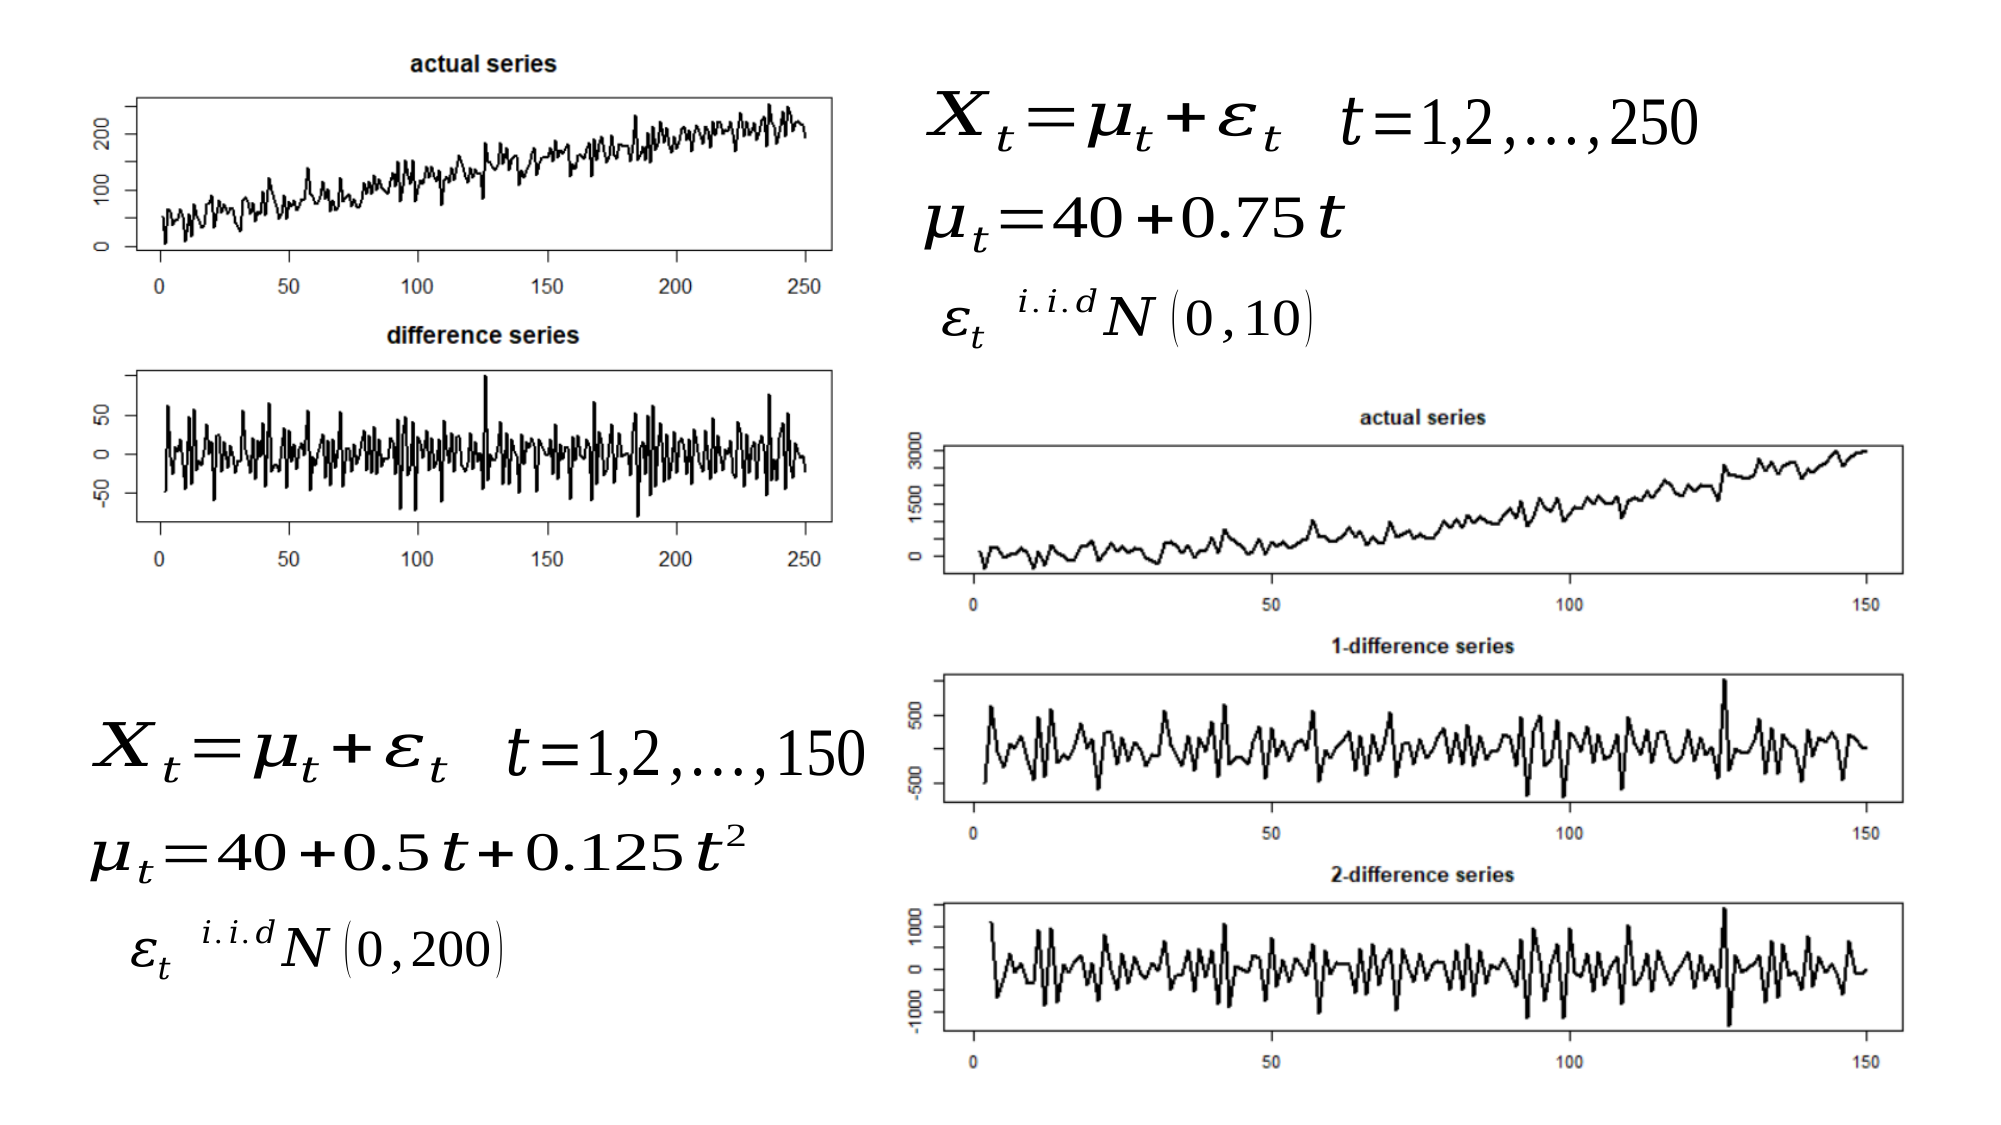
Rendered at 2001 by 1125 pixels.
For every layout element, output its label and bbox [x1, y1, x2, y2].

picture [87, 54, 840, 570]
picture [900, 405, 1913, 1070]
